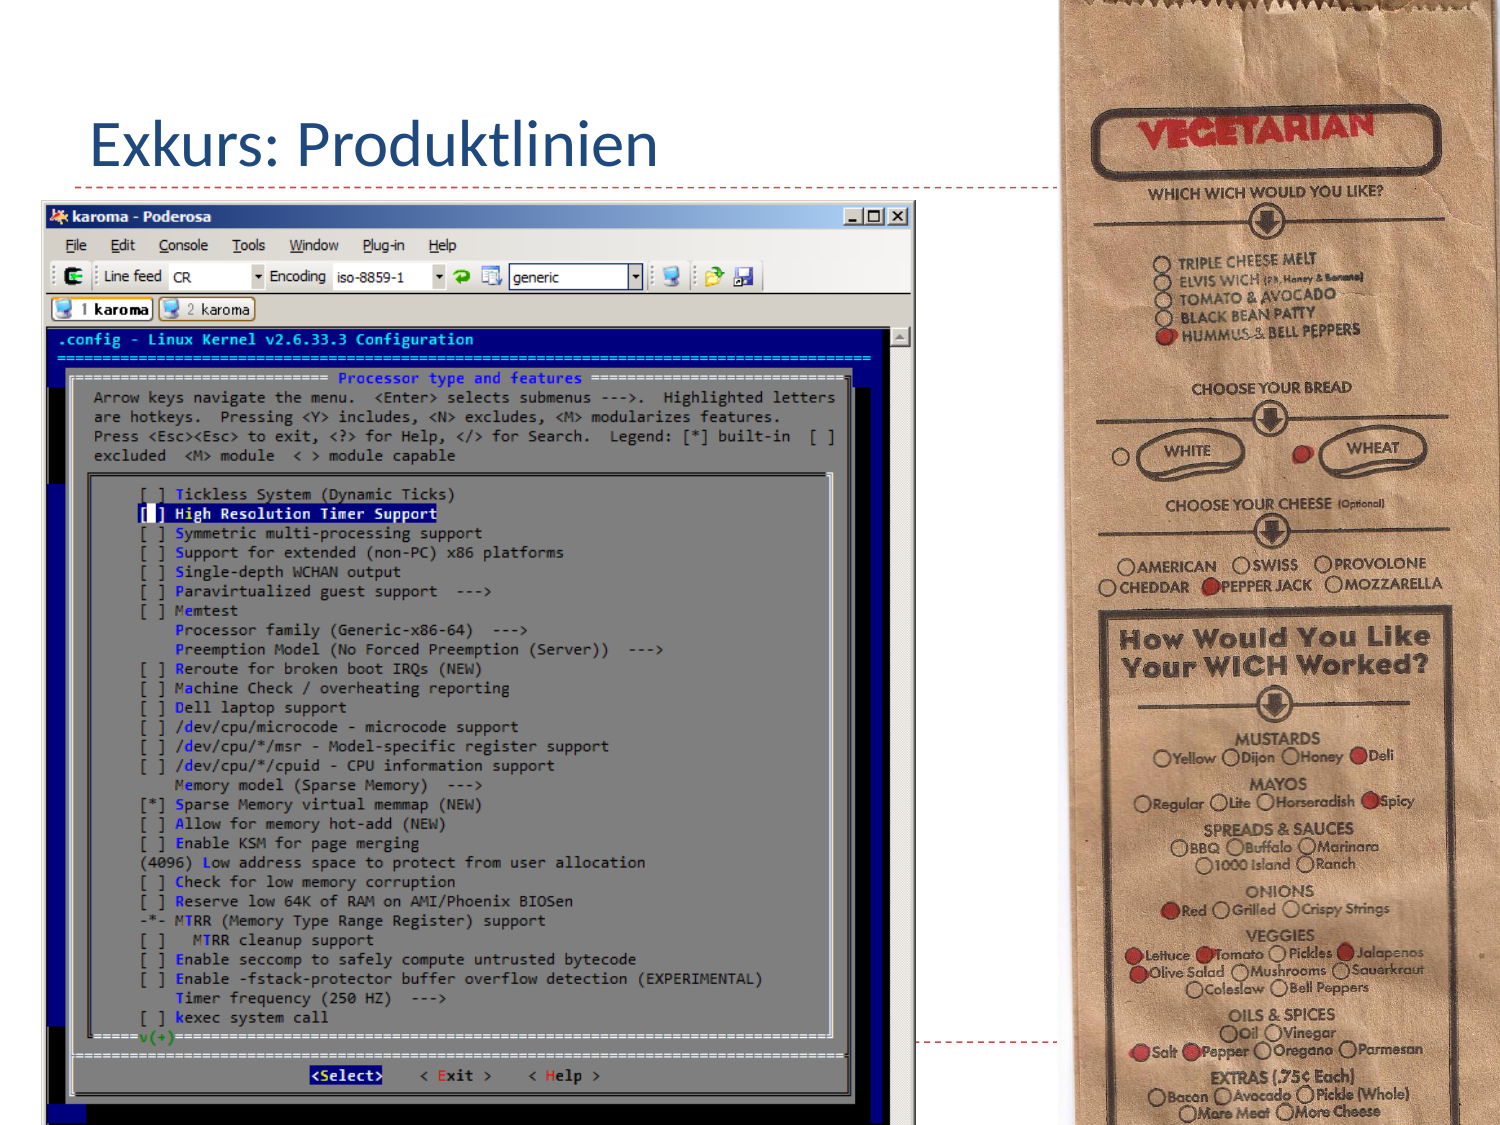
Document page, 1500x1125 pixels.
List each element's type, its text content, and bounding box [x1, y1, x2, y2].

picture [40, 199, 916, 1125]
title Exkurs: Produktlinien [75, 24, 1050, 188]
picture [1056, 0, 1500, 1125]
